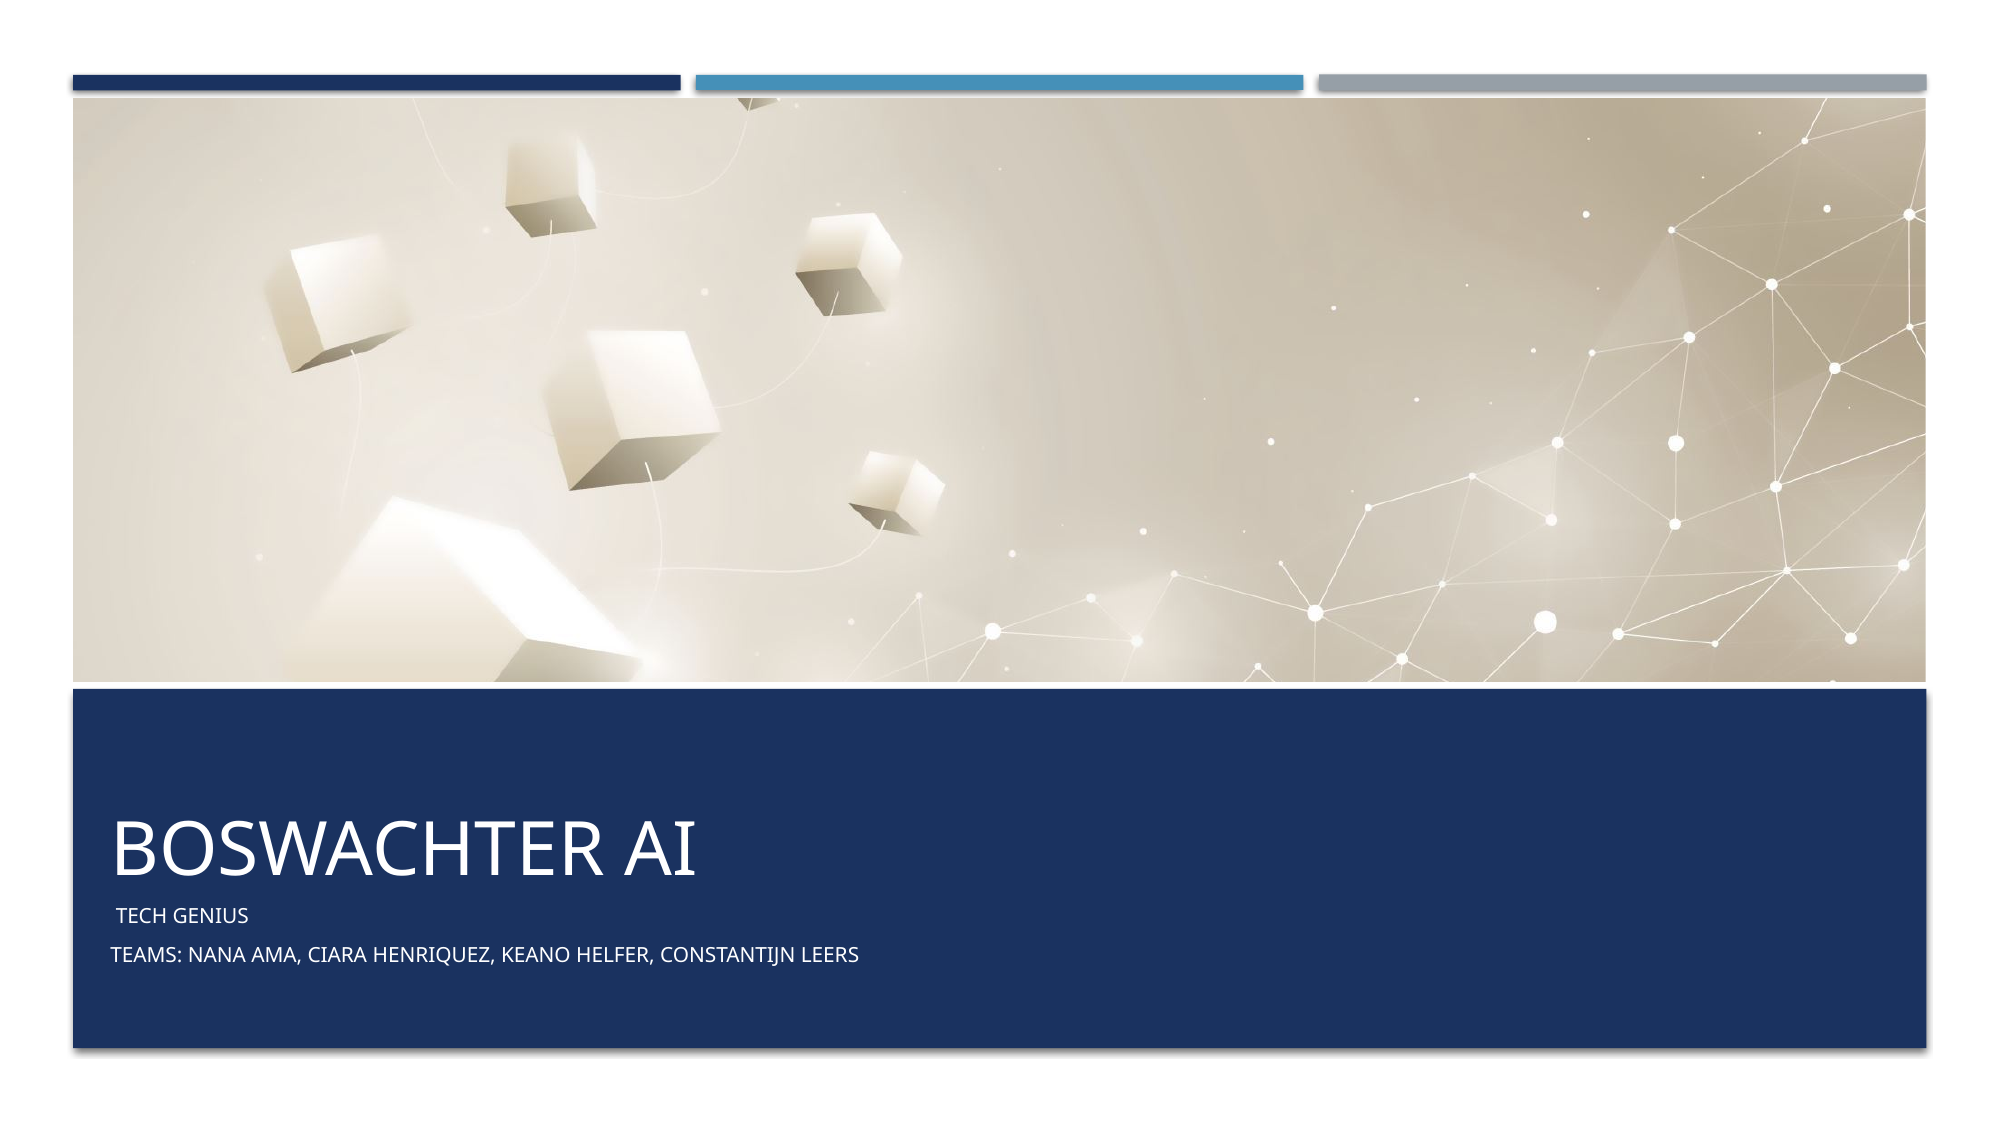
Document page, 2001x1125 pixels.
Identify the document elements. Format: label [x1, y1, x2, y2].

picture [72, 97, 1927, 683]
text_box [72, 694, 1928, 1049]
text_box [72, 73, 1928, 96]
text_box [0, 0, 2000, 1125]
